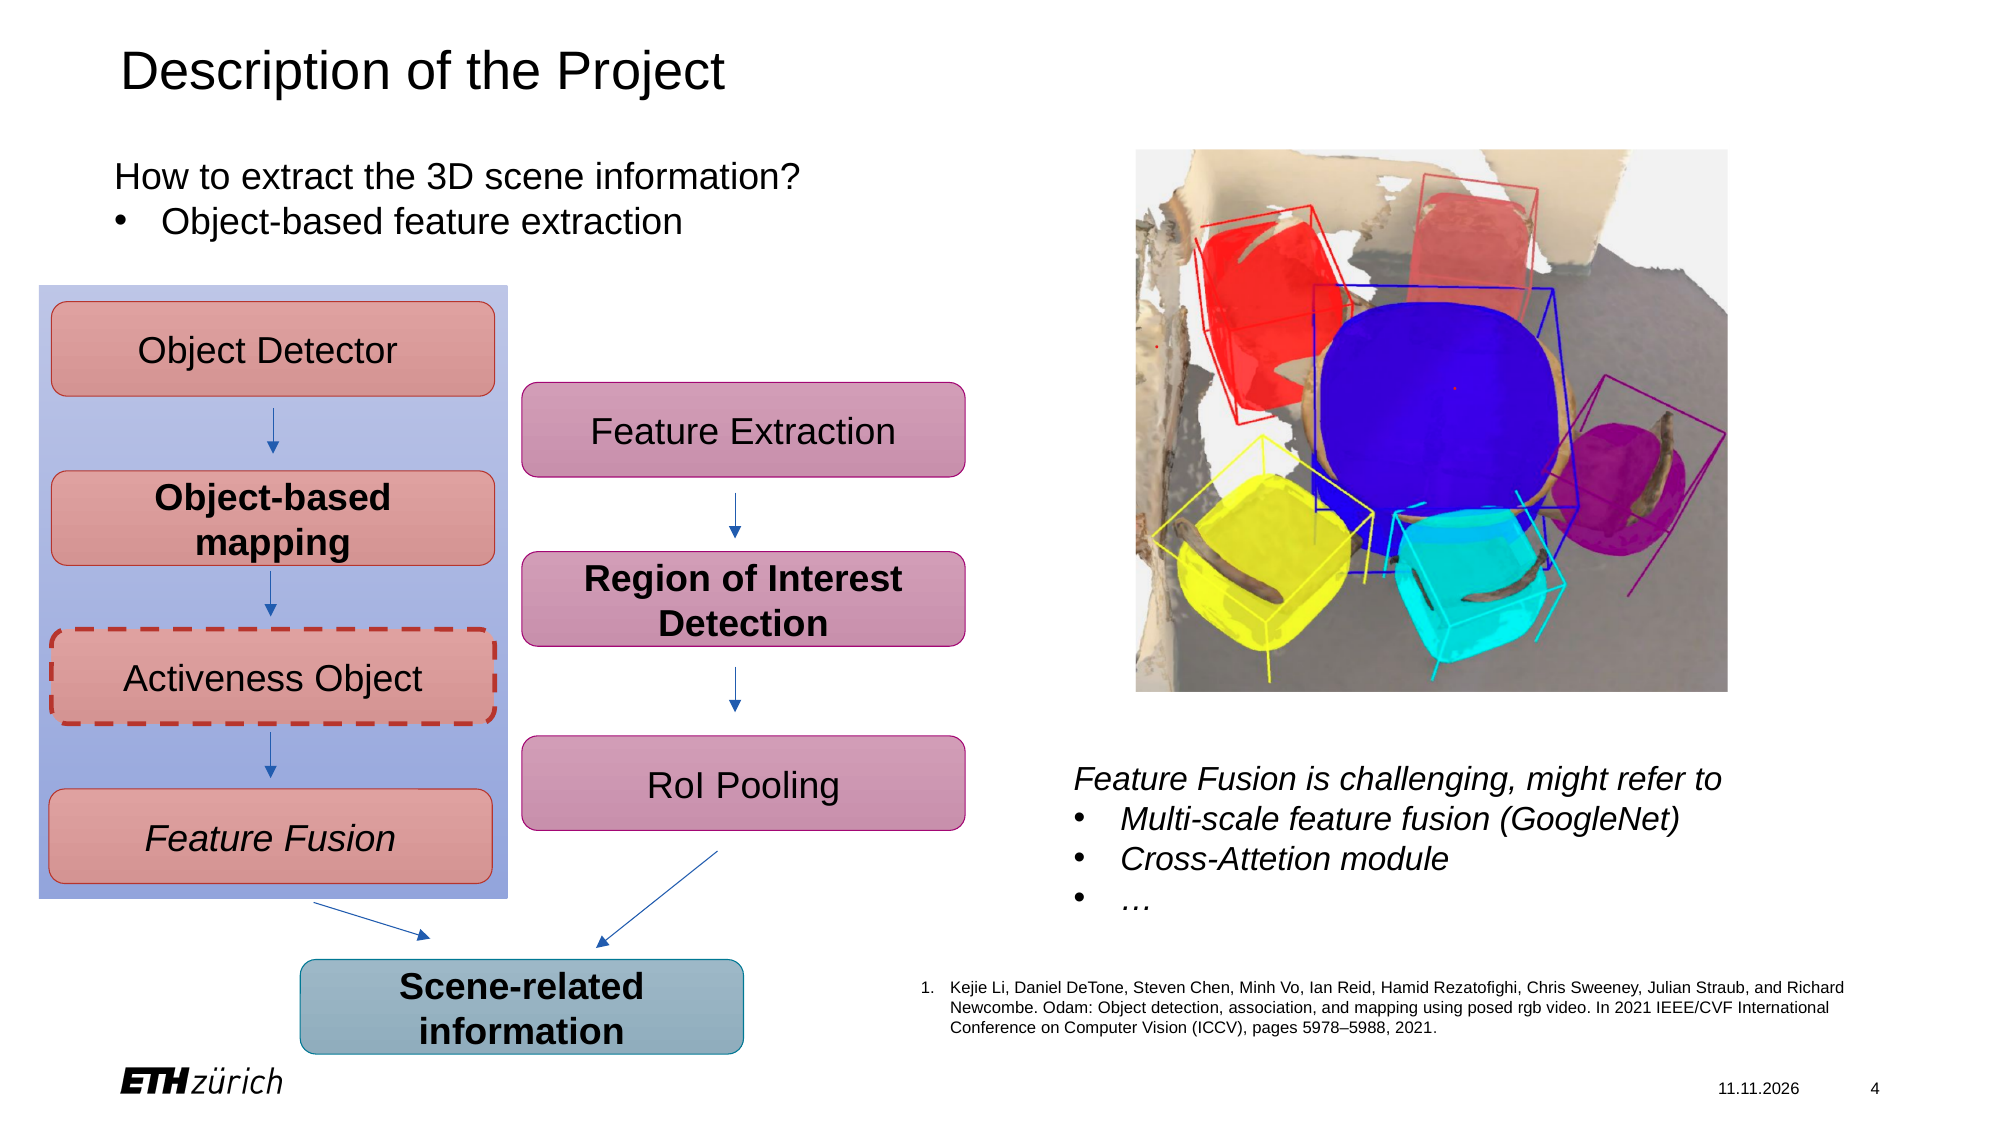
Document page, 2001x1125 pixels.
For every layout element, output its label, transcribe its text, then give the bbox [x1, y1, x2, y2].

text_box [38, 284, 966, 1055]
picture [1131, 144, 1730, 692]
slide_number 4 [1827, 1088, 1880, 1106]
picture [120, 1067, 282, 1094]
text_box Feature Fusion is challenging, might refer to Multi-scale feature fusion (GoogleNet) Cross-Attetion module … [1058, 750, 1927, 925]
title Description of the Project [120, 42, 1880, 191]
text_box Kejie Li, Daniel DeTone, Steven Chen, Minh Vo, Ian Reid, Hamid Rezatofighi, Chris Sweeney, Julian Straub, and Richard Newcombe. Odam: Object detection, association, and mapping using posed rgb video. In 2021 IEEE/CVF International Conference on Computer Vision (ICCV), pages 5978–5988, 2021. [906, 969, 1904, 1088]
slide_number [1718, 1088, 1819, 1106]
text_box How to extract the 3D scene information? Object-based feature extraction [99, 144, 1131, 250]
